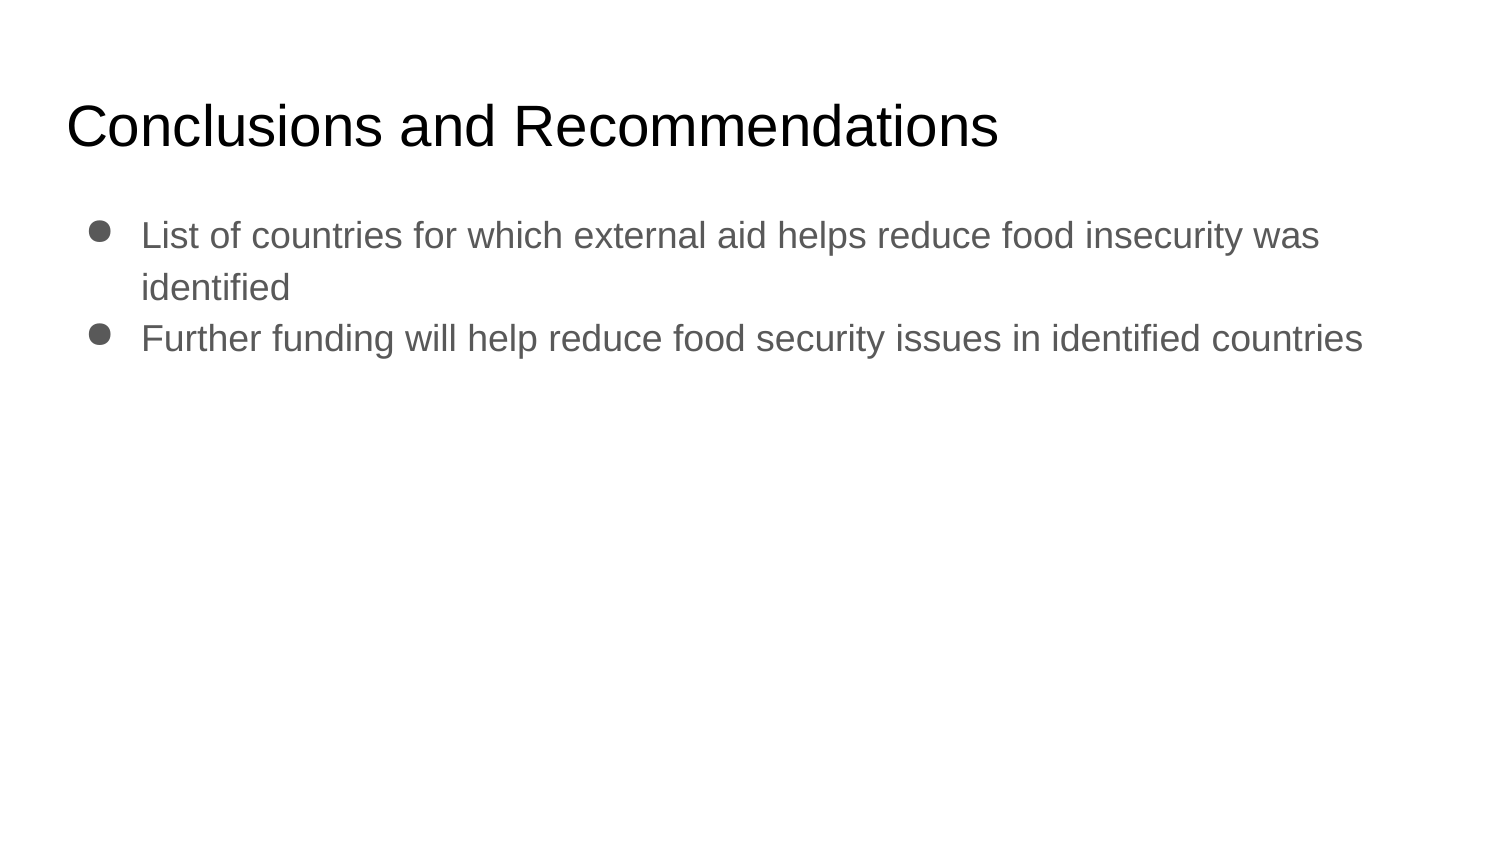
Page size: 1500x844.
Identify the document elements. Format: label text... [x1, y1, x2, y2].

list List of countries for which external aid helps reduce food insecurity was identified Further funding will help reduce food security issues in identified countries [51, 189, 1449, 750]
title Conclusions and Recommendations [51, 72, 1449, 167]
